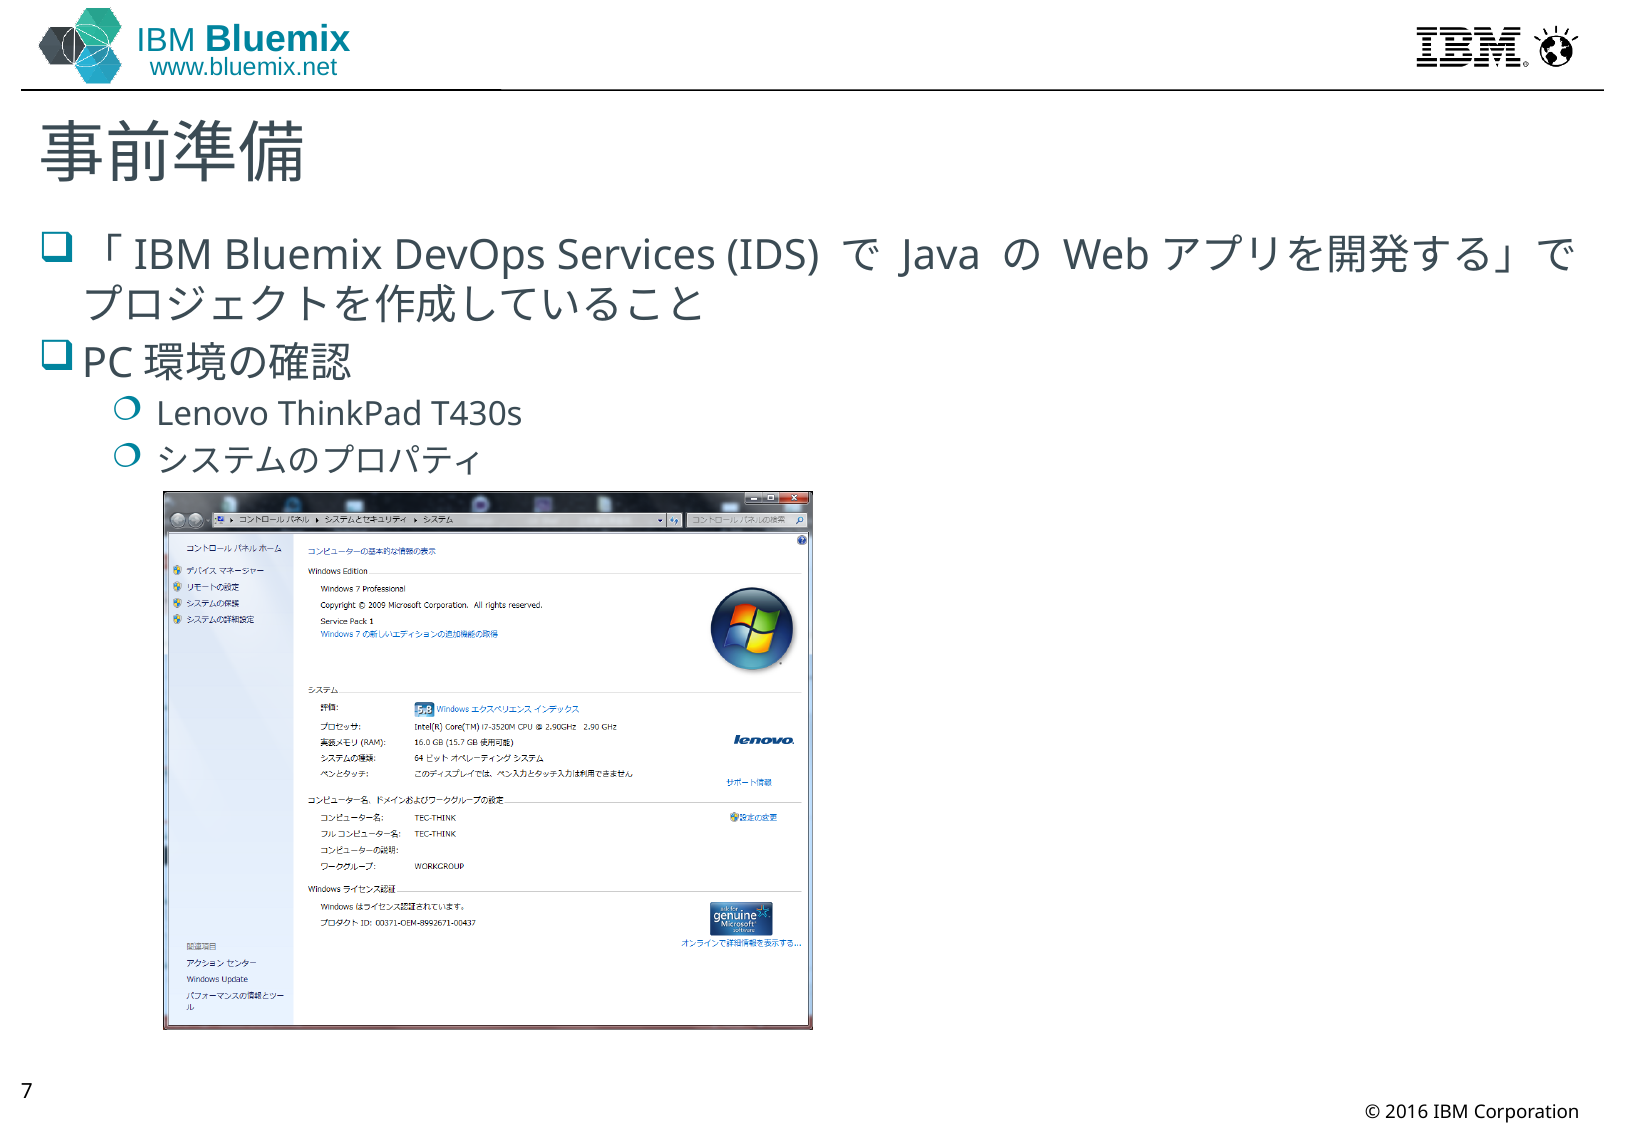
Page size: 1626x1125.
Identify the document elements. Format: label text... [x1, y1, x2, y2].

picture [1401, 11, 1590, 79]
title 事前準備 [23, 101, 1604, 208]
list 「IBM Bluemix DevOps Services (IDS) で Java の Webアプリを開発する」でプロジェクトを作成していること PC環境の確認 Lenovo ThinkPad T430s システムのプロパティ [23, 220, 1604, 1071]
picture [163, 491, 813, 1030]
picture [37, 7, 122, 84]
